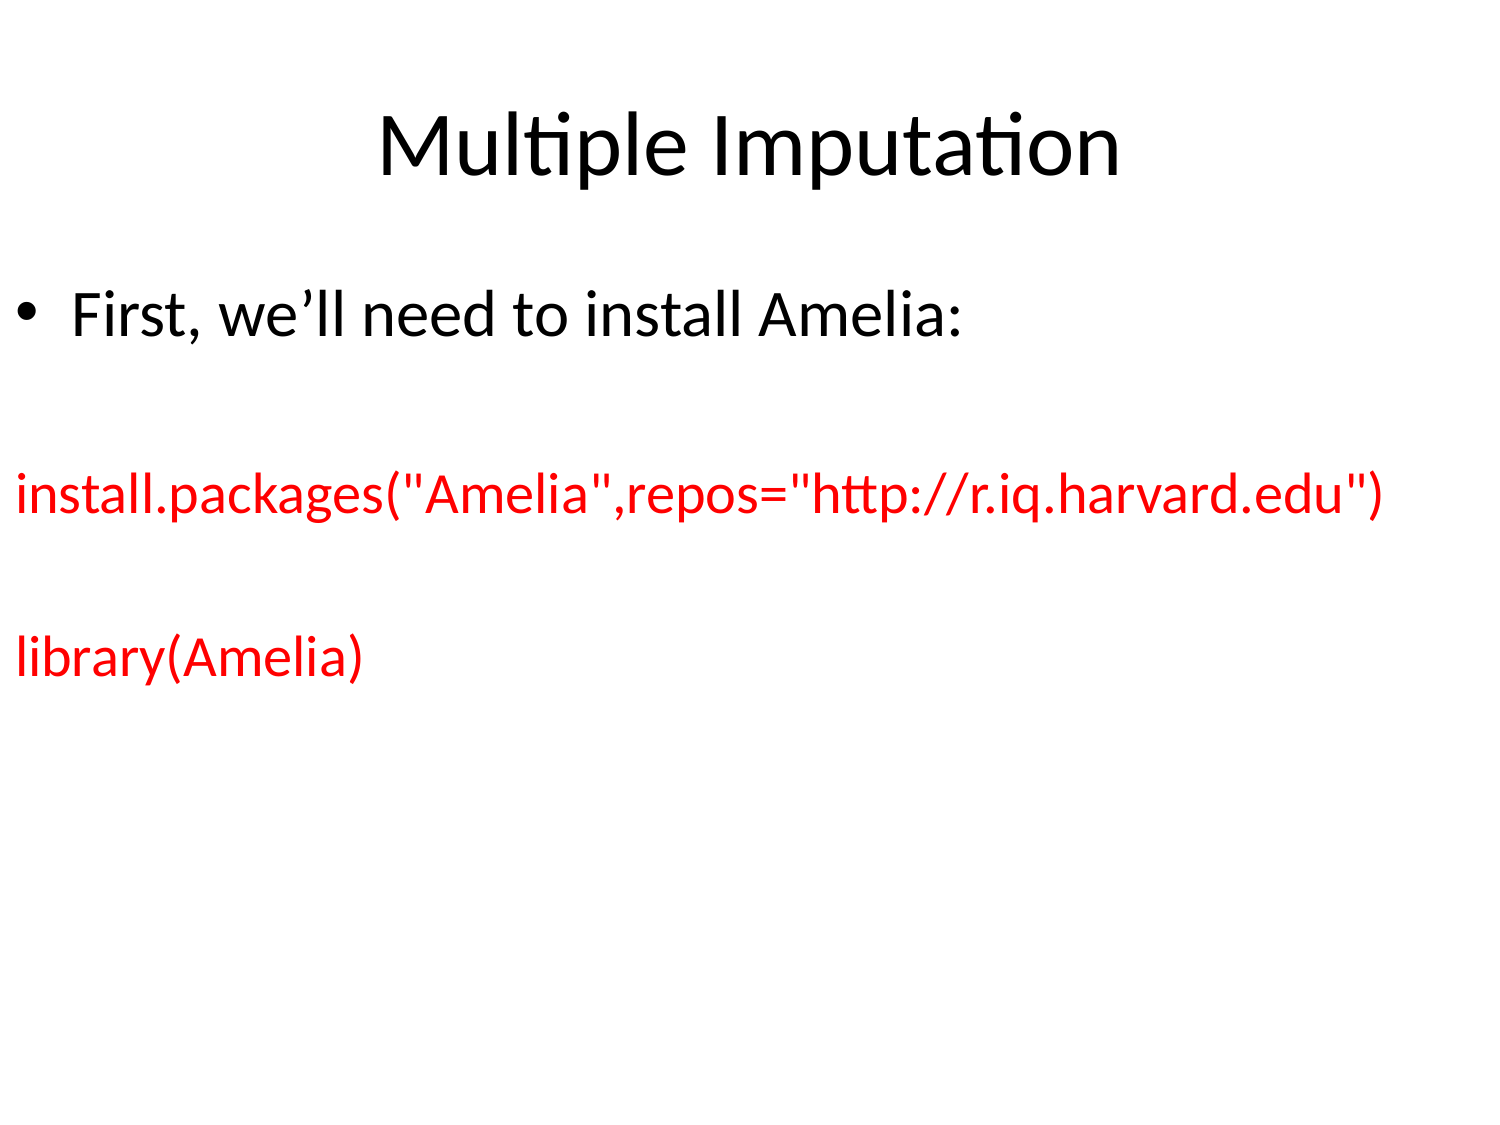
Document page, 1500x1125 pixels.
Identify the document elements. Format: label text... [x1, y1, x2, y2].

list First, we’ll need to install Amelia: install.packages("Amelia",repos="http://r.iq.harvard.edu") library(Amelia) [0, 262, 1500, 1005]
title Multiple Imputation [75, 45, 1425, 233]
